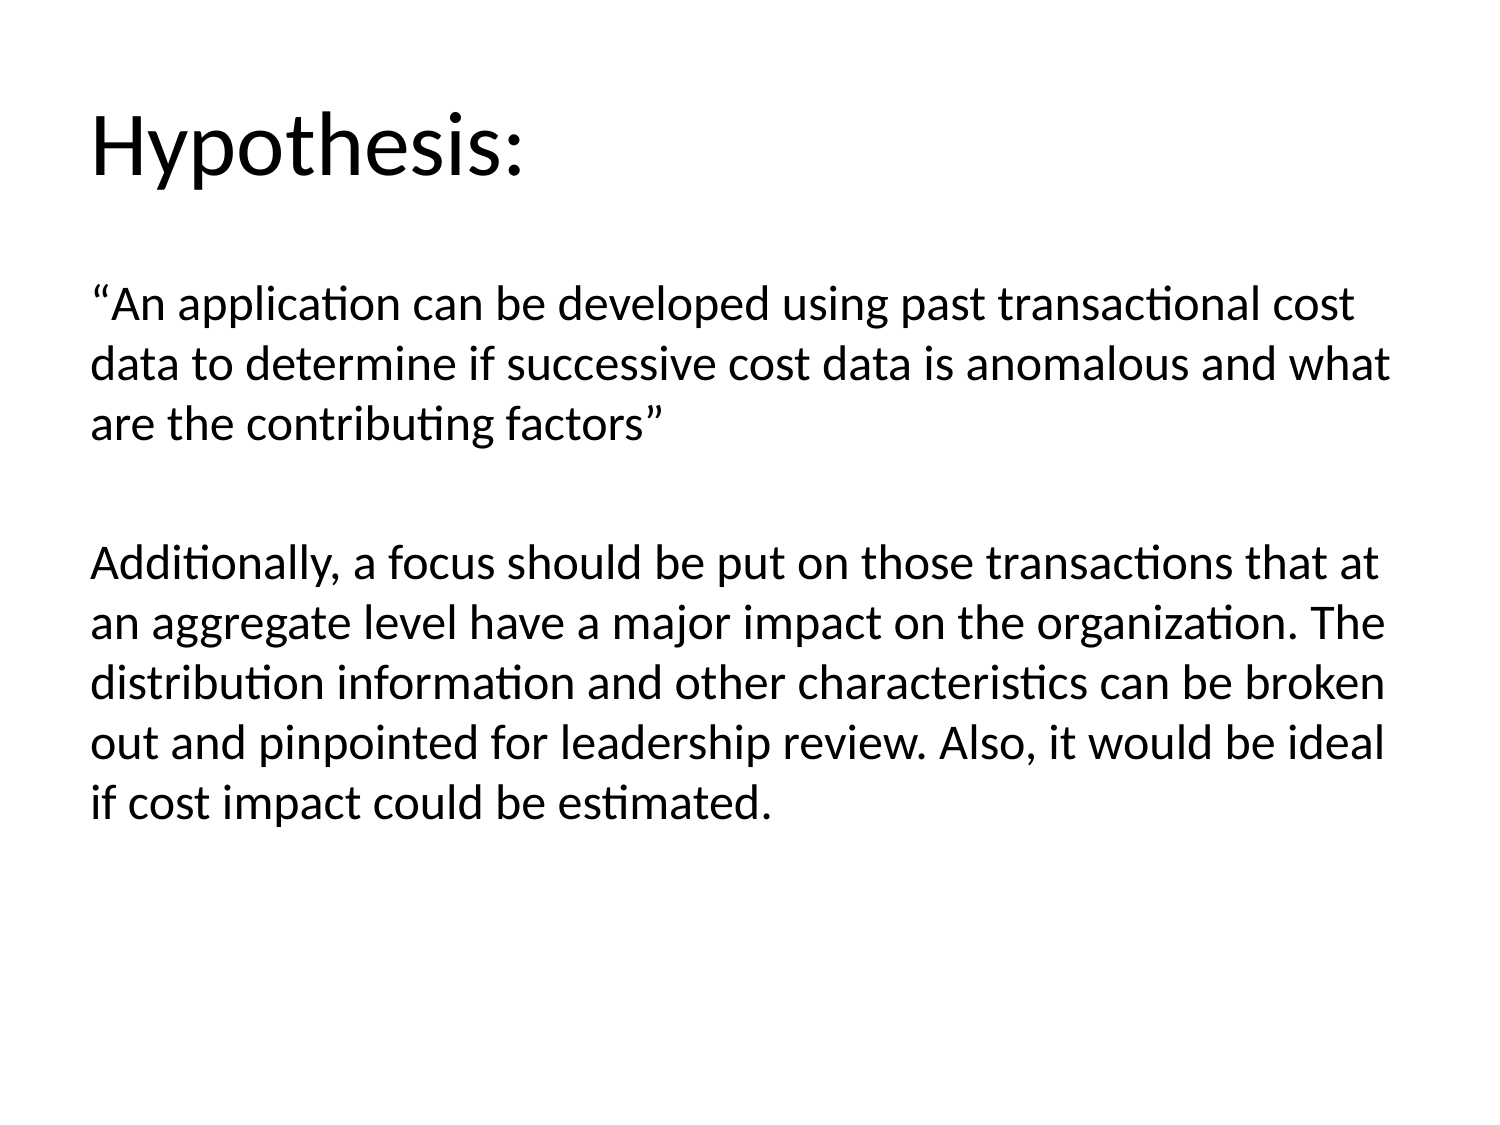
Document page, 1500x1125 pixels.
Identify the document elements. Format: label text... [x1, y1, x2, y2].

title Hypothesis: [75, 45, 1425, 233]
list “An application can be developed using past transactional cost data to determine if successive cost data is anomalous and what are the contributing factors” Additionally, a focus should be put on those transactions that at an aggregate level have a major impact on the organization. The distribution information and other characteristics can be broken out and pinpointed for leadership review. Also, it would be ideal if cost impact could be estimated. [75, 262, 1425, 1005]
